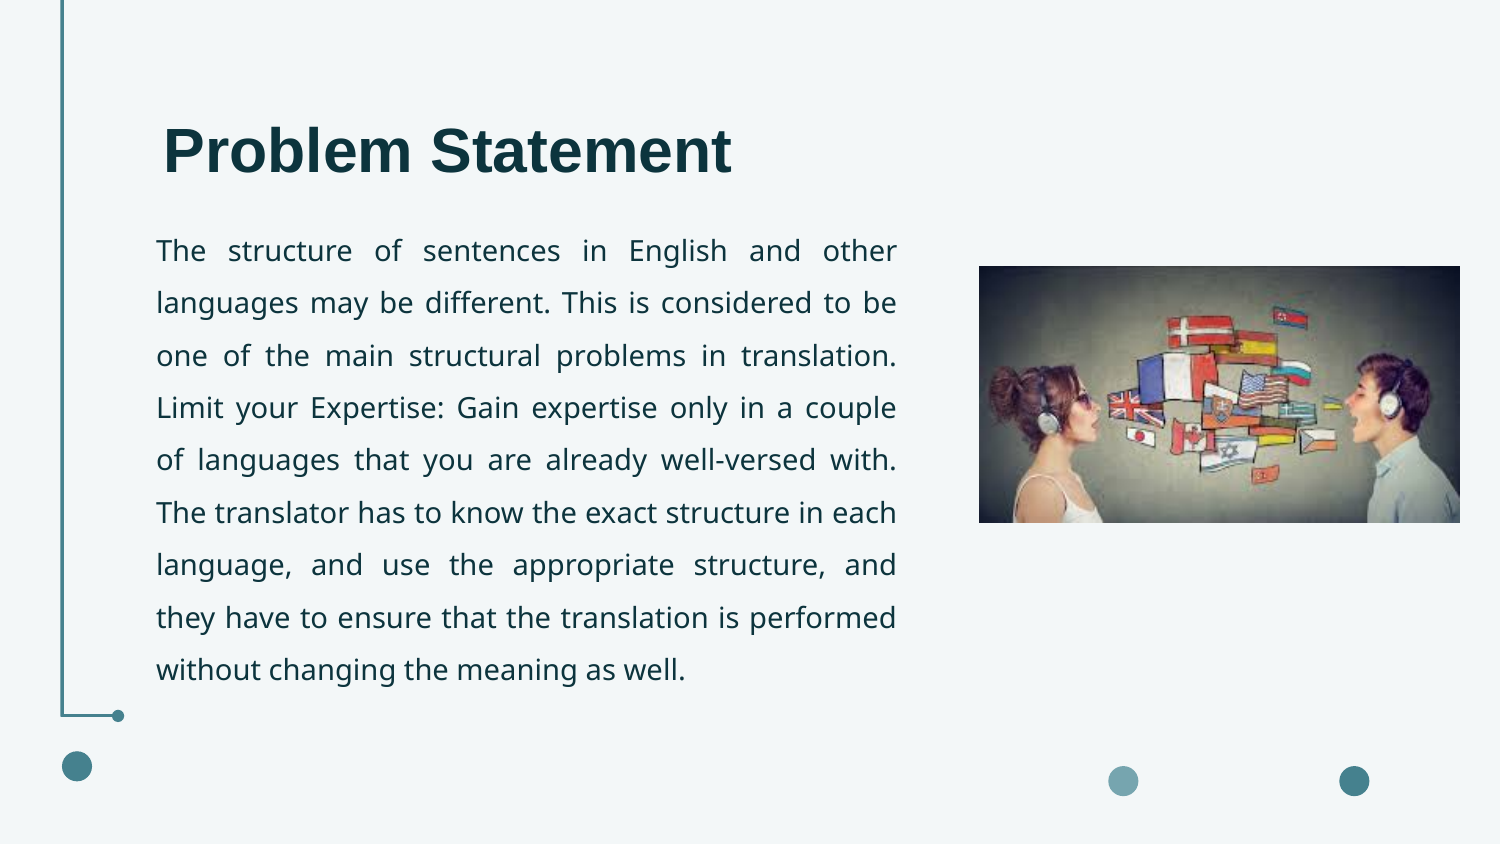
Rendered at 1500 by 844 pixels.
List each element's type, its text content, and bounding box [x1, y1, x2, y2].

list The structure of sentences in English and other languages may be different. This is considered to be one of the main structural problems in translation. Limit your Expertise: Gain expertise only in a couple of languages that you are already well-versed with. The translator has to know the exact structure in each language, and use the appropriate structure, and they have to ensure that the translation is performed without changing the meaning as well. [118, 199, 913, 255]
title Problem Statement [148, 95, 1413, 190]
picture [979, 266, 1460, 524]
